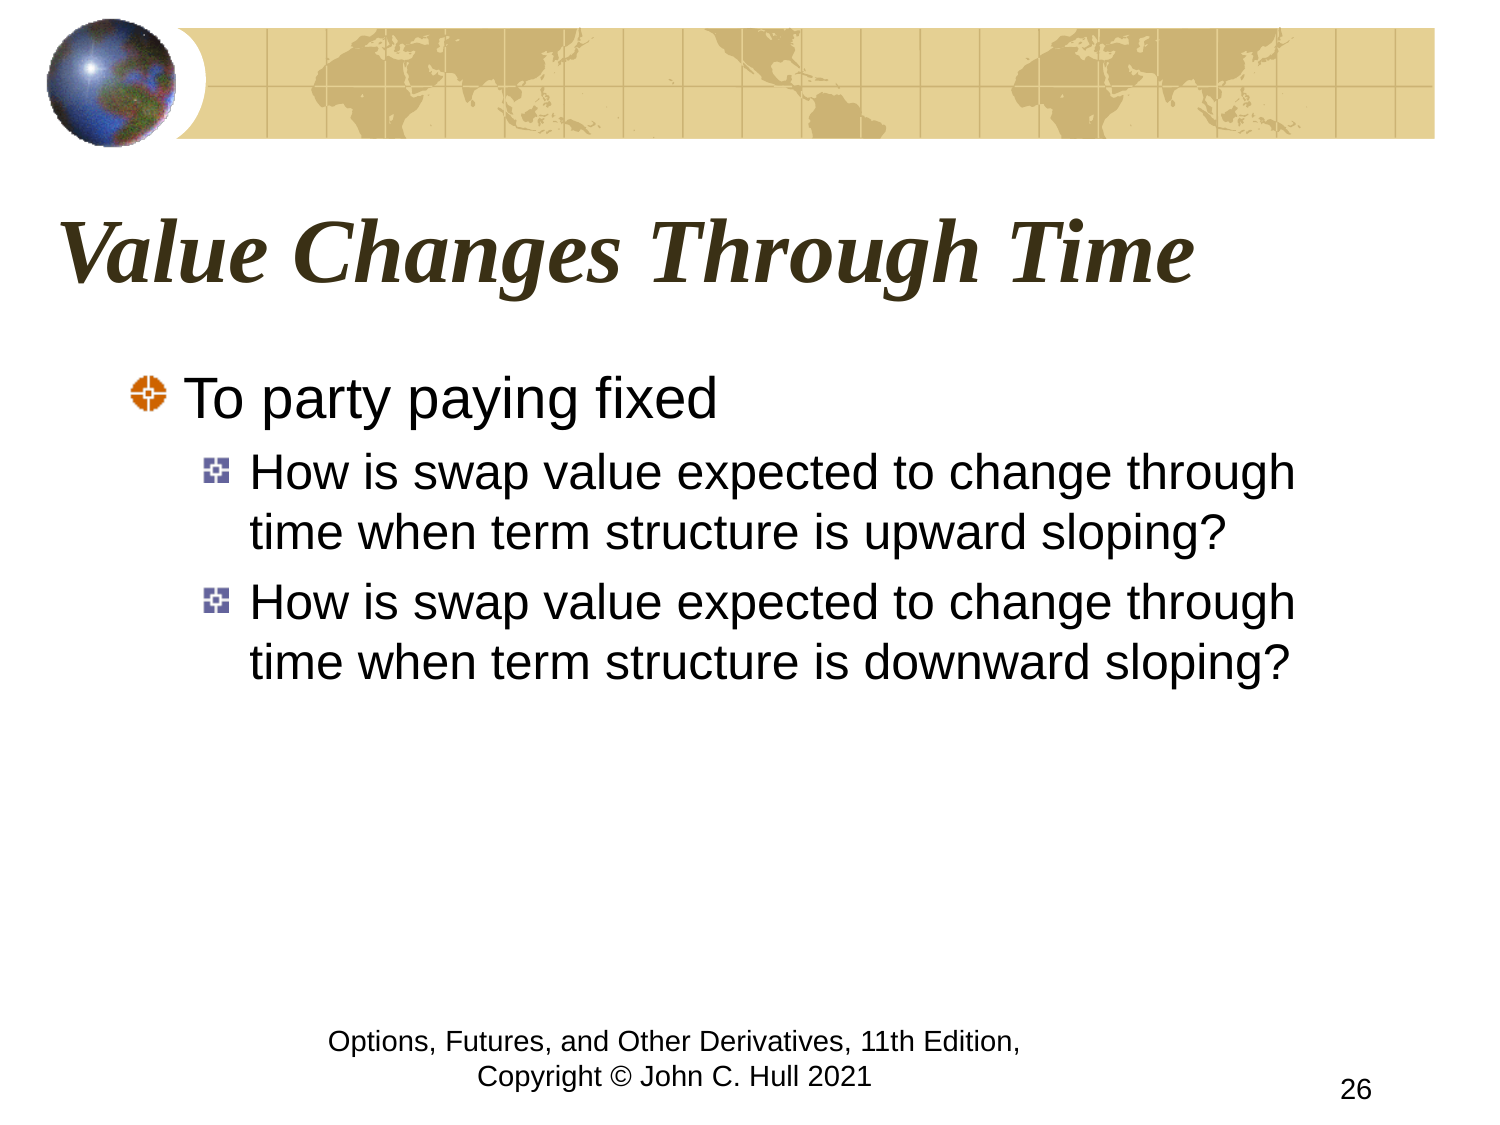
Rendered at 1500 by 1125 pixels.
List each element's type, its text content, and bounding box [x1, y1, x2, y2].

list To party paying fixed How is swap value expected to change through time when term structure is upward sloping? How is swap value expected to change through time when term structure is downward sloping? [112, 352, 1388, 1028]
footer Options, Futures, and Other Derivatives, 11th Edition, Copyright © John C. Hull 2021 [262, 1024, 1088, 1101]
slide_number 26 [1074, 1037, 1388, 1113]
picture [127, 374, 169, 416]
picture [202, 586, 229, 613]
picture [42, 14, 190, 151]
picture [202, 456, 229, 483]
title Value Changes Through Time [40, 152, 1316, 341]
